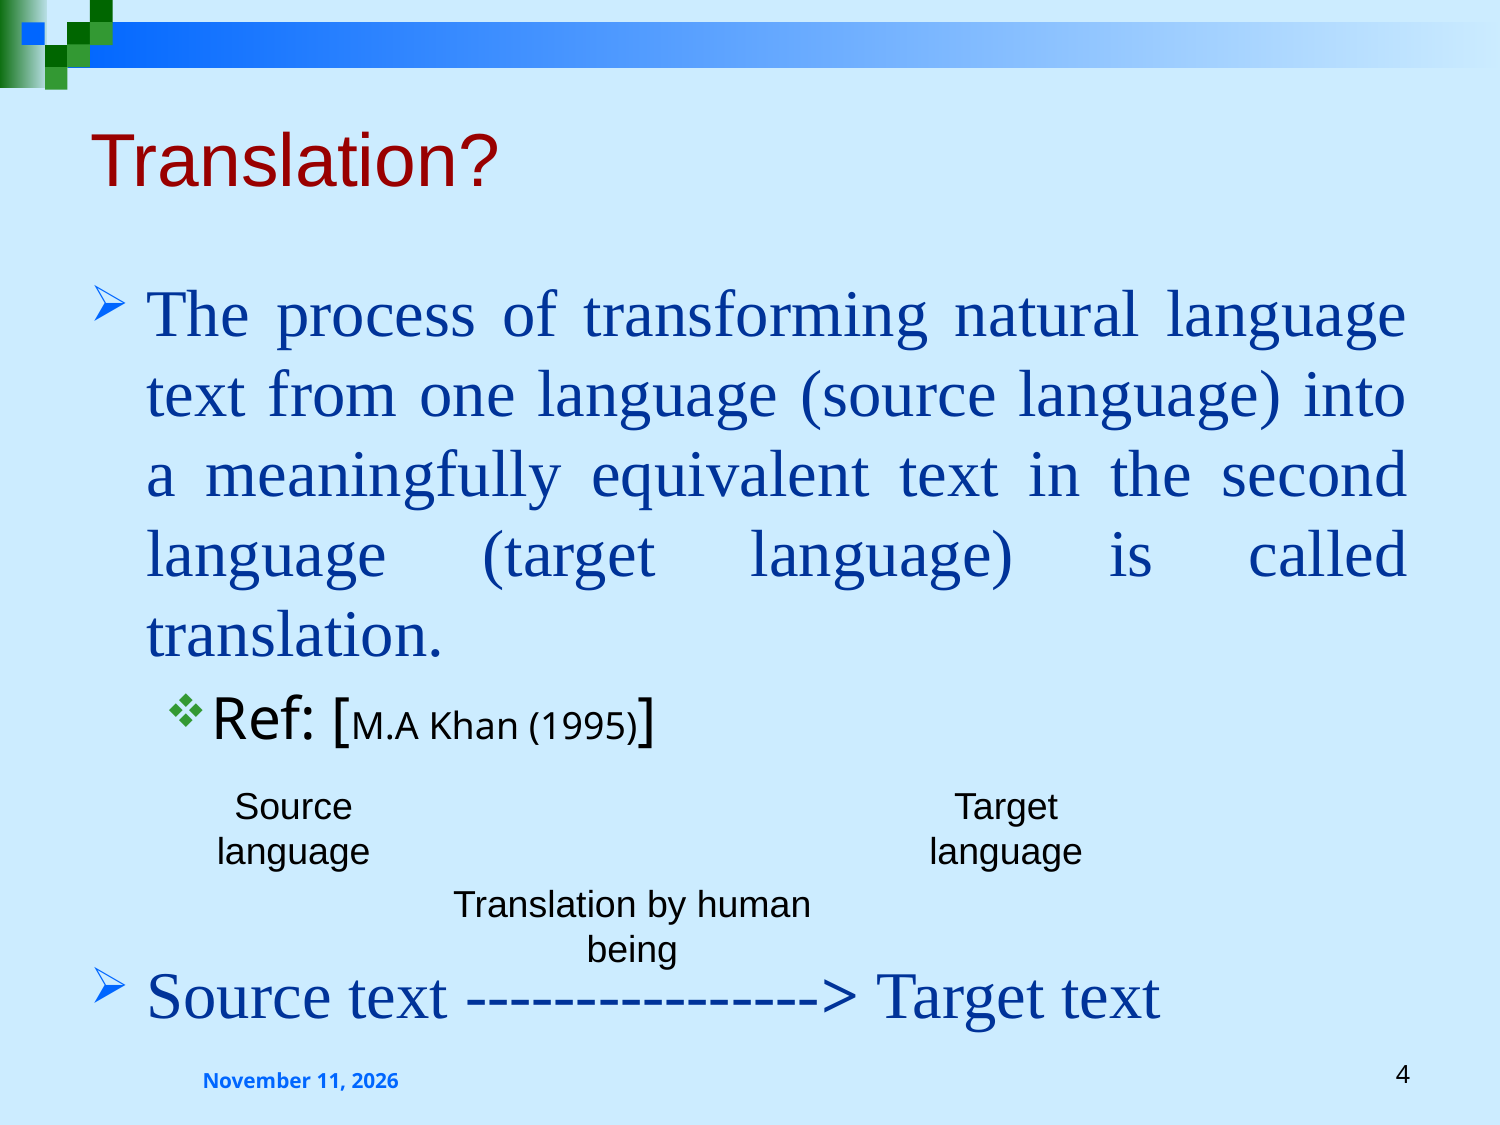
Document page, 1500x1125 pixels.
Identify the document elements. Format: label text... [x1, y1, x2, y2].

text_box Translation by human being [426, 872, 839, 978]
slide_number 4 [1074, 1025, 1425, 1100]
text_box Target language [887, 774, 1125, 880]
title Translation? [75, 75, 1425, 238]
list The process of transforming natural language text from one language (source language) into a meaningfully equivalent text in the second language (target language) is called translation. Ref: [M.A Khan (1995)] Source text ----------------> Target text [75, 262, 1425, 1013]
text_box Source language [174, 774, 413, 880]
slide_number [187, 1025, 450, 1104]
